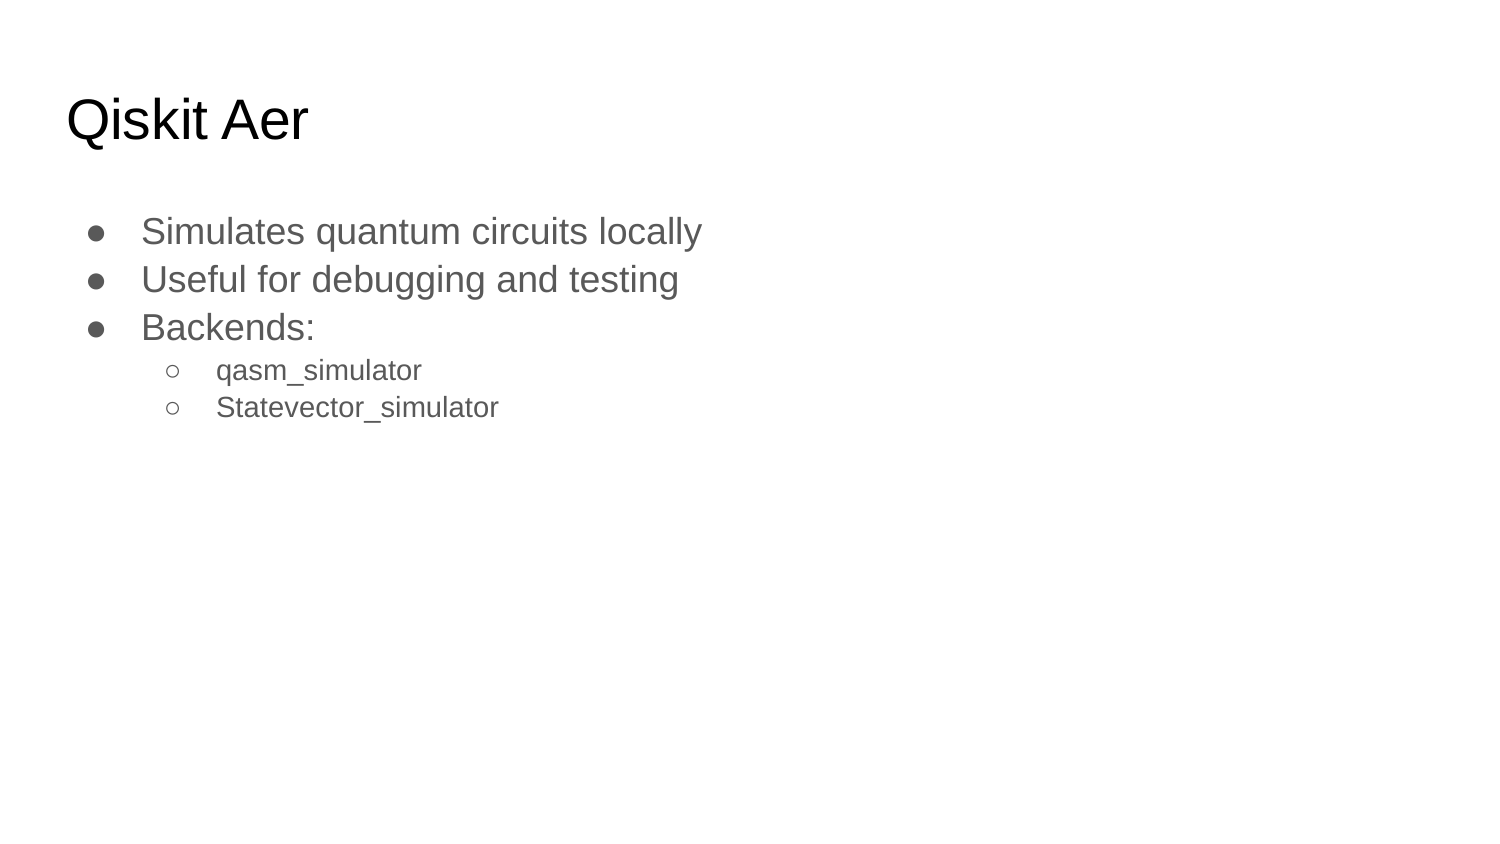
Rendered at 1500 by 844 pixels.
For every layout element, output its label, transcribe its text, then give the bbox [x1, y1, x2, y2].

list Simulates quantum circuits locally Useful for debugging and testing Backends: qasm_simulator Statevector_simulator [51, 189, 1449, 750]
title Qiskit Aer [51, 72, 1449, 167]
